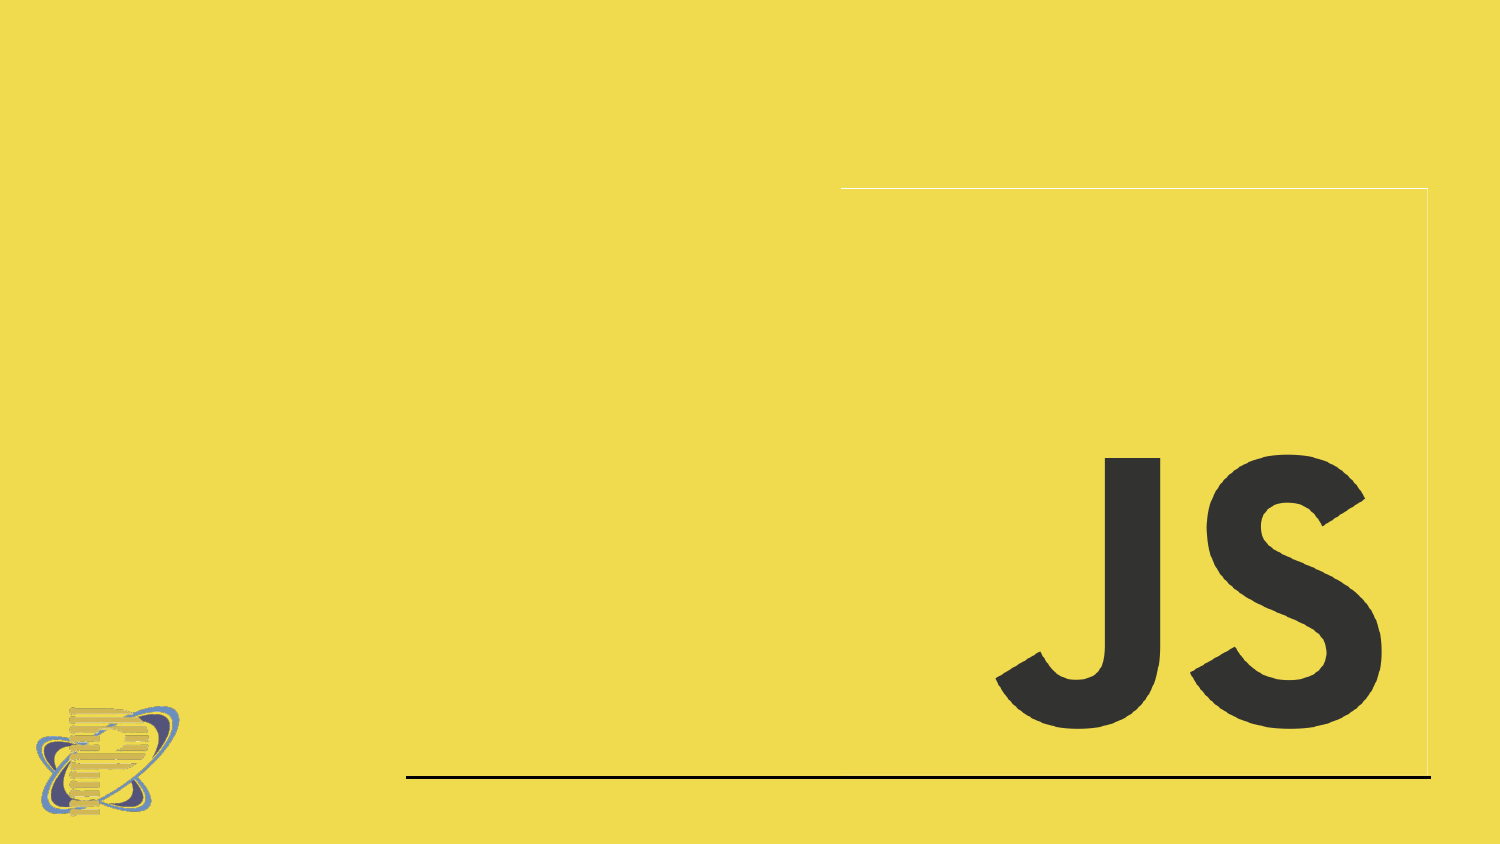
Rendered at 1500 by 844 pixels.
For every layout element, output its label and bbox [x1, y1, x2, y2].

picture [33, 687, 182, 836]
picture [841, 188, 1428, 775]
